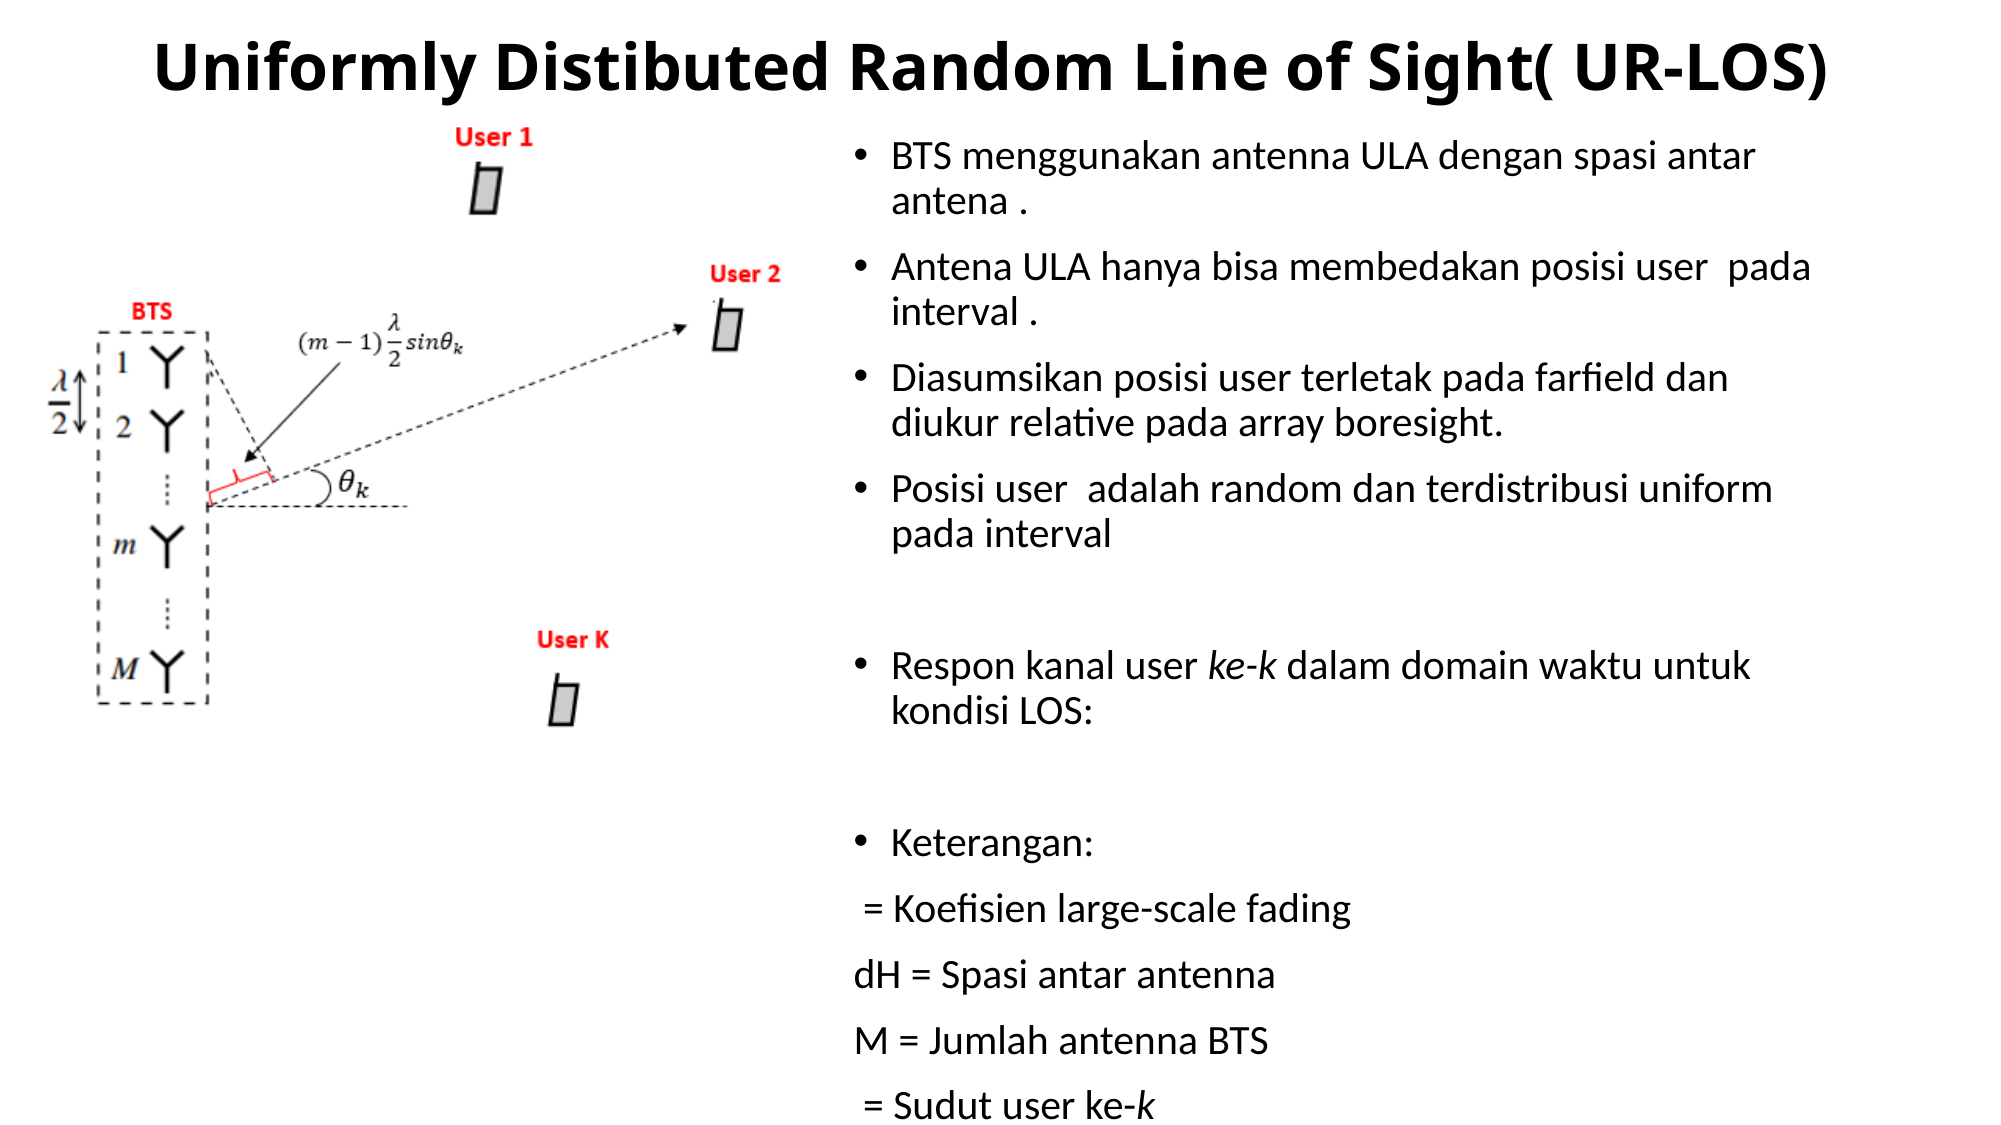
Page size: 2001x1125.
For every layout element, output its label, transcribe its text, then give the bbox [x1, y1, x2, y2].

title Uniformly Distibuted Random Line of Sight( UR-LOS) [137, 18, 1863, 120]
picture [42, 126, 790, 742]
